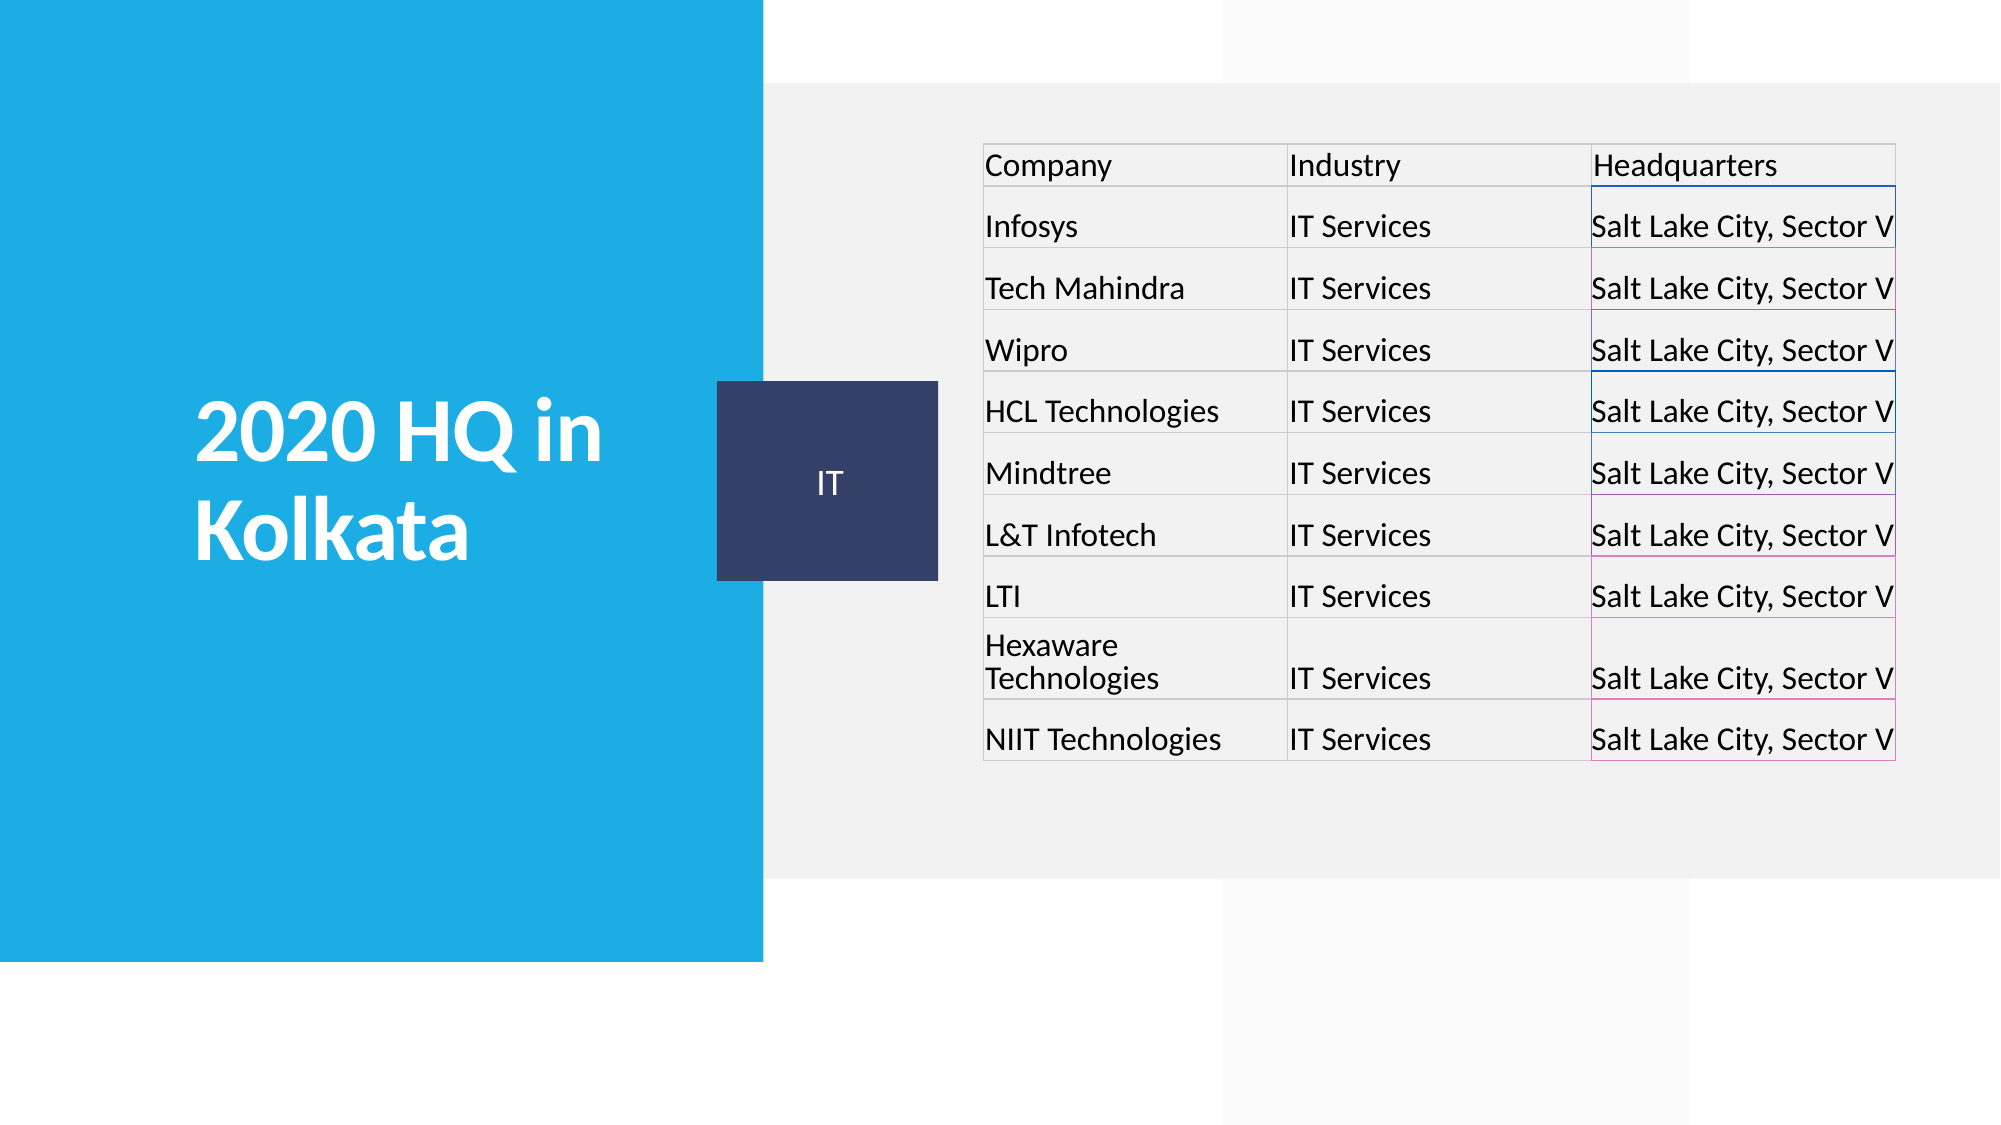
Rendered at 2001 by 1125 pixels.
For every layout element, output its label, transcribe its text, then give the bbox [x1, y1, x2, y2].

table_cell IT Services [1288, 618, 1591, 698]
table_cell HCL Technologies [984, 372, 1287, 432]
table_header Company [984, 145, 1287, 185]
text_box IT [801, 450, 984, 511]
table_cell Hexaware Technologies [984, 618, 1287, 698]
table_cell NIIT Technologies [984, 700, 1287, 760]
table_cell Salt Lake City, Sector V [1592, 310, 1895, 370]
table_cell Salt Lake City, Sector V [1592, 557, 1895, 617]
table_cell Mindtree [984, 433, 1287, 494]
table_header Headquarters [1592, 145, 1895, 185]
table_cell LTI [984, 557, 1287, 617]
table_cell Tech Mahindra [984, 248, 1287, 309]
table_cell Salt Lake City, Sector V [1592, 700, 1895, 760]
table_cell IT Services [1288, 372, 1591, 432]
table_cell IT Services [1288, 700, 1591, 760]
table_cell IT Services [1288, 187, 1591, 247]
table_cell Salt Lake City, Sector V [1592, 495, 1895, 555]
table_cell Salt Lake City, Sector V [1592, 433, 1895, 494]
table_cell IT Services [1288, 495, 1591, 555]
table_cell IT Services [1288, 310, 1591, 370]
table_cell IT Services [1288, 248, 1591, 309]
table_cell Salt Lake City, Sector V [1592, 248, 1895, 309]
table_cell Salt Lake City, Sector V [1592, 372, 1895, 432]
table_cell Salt Lake City, Sector V [1592, 618, 1895, 698]
table_cell IT Services [1288, 433, 1591, 494]
table_cell Wipro [984, 310, 1287, 370]
table_cell L&T Infotech [984, 495, 1287, 555]
table_cell IT Services [1288, 557, 1591, 617]
table_header Industry [1288, 145, 1591, 185]
table_cell Infosys [984, 187, 1287, 247]
title 2020 HQ in Kolkata [179, 309, 683, 653]
table_cell Salt Lake City, Sector V [1592, 187, 1895, 247]
